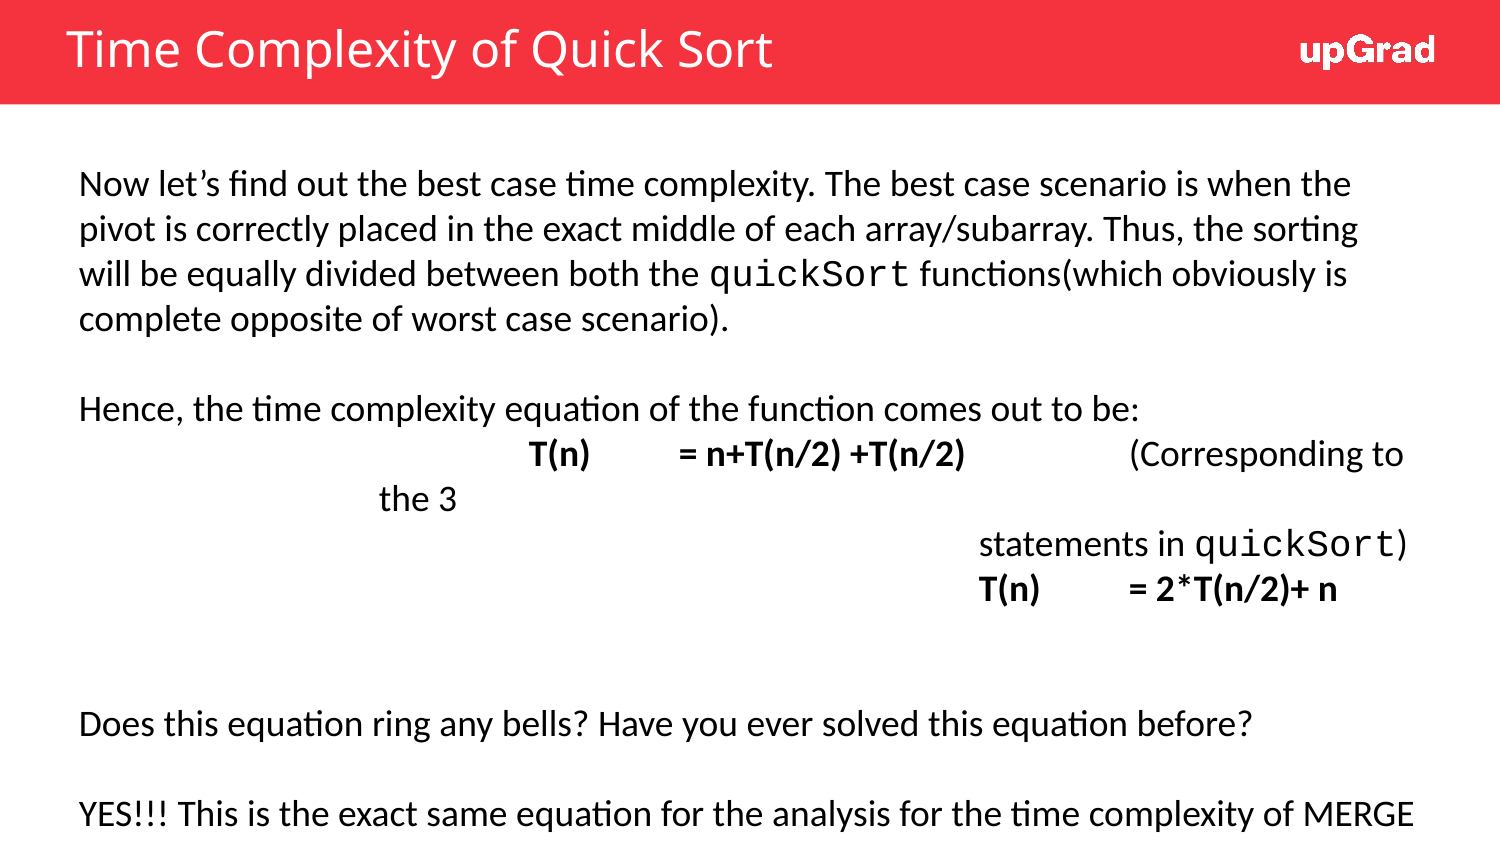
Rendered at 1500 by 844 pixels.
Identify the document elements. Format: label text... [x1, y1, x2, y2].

text_box [1300, 34, 1435, 71]
text_box Now let’s find out the best case time complexity. The best case scenario is when the pivot is correctly placed in the exact middle of each array/subarray. Thus, the sorting will be equally divided between both the quickSort functions(which obviously is complete opposite of worst case scenario). Hence, the time complexity equation of the function comes out to be: T(n) = n+T(n/2) +T(n/2) (Corresponding to the 3 statements in quickSort) T(n) = 2*T(n/2)+ n Does this equation ring any bells? Have you ever solved this equation before? YES!!! This is the exact same equation for the analysis for the time complexity of MERGE SORT. So, can you solve this equation on your own now? [63, 144, 1435, 272]
text_box [0, 0, 1500, 105]
title Time Complexity of Quick Sort [63, 15, 1203, 80]
